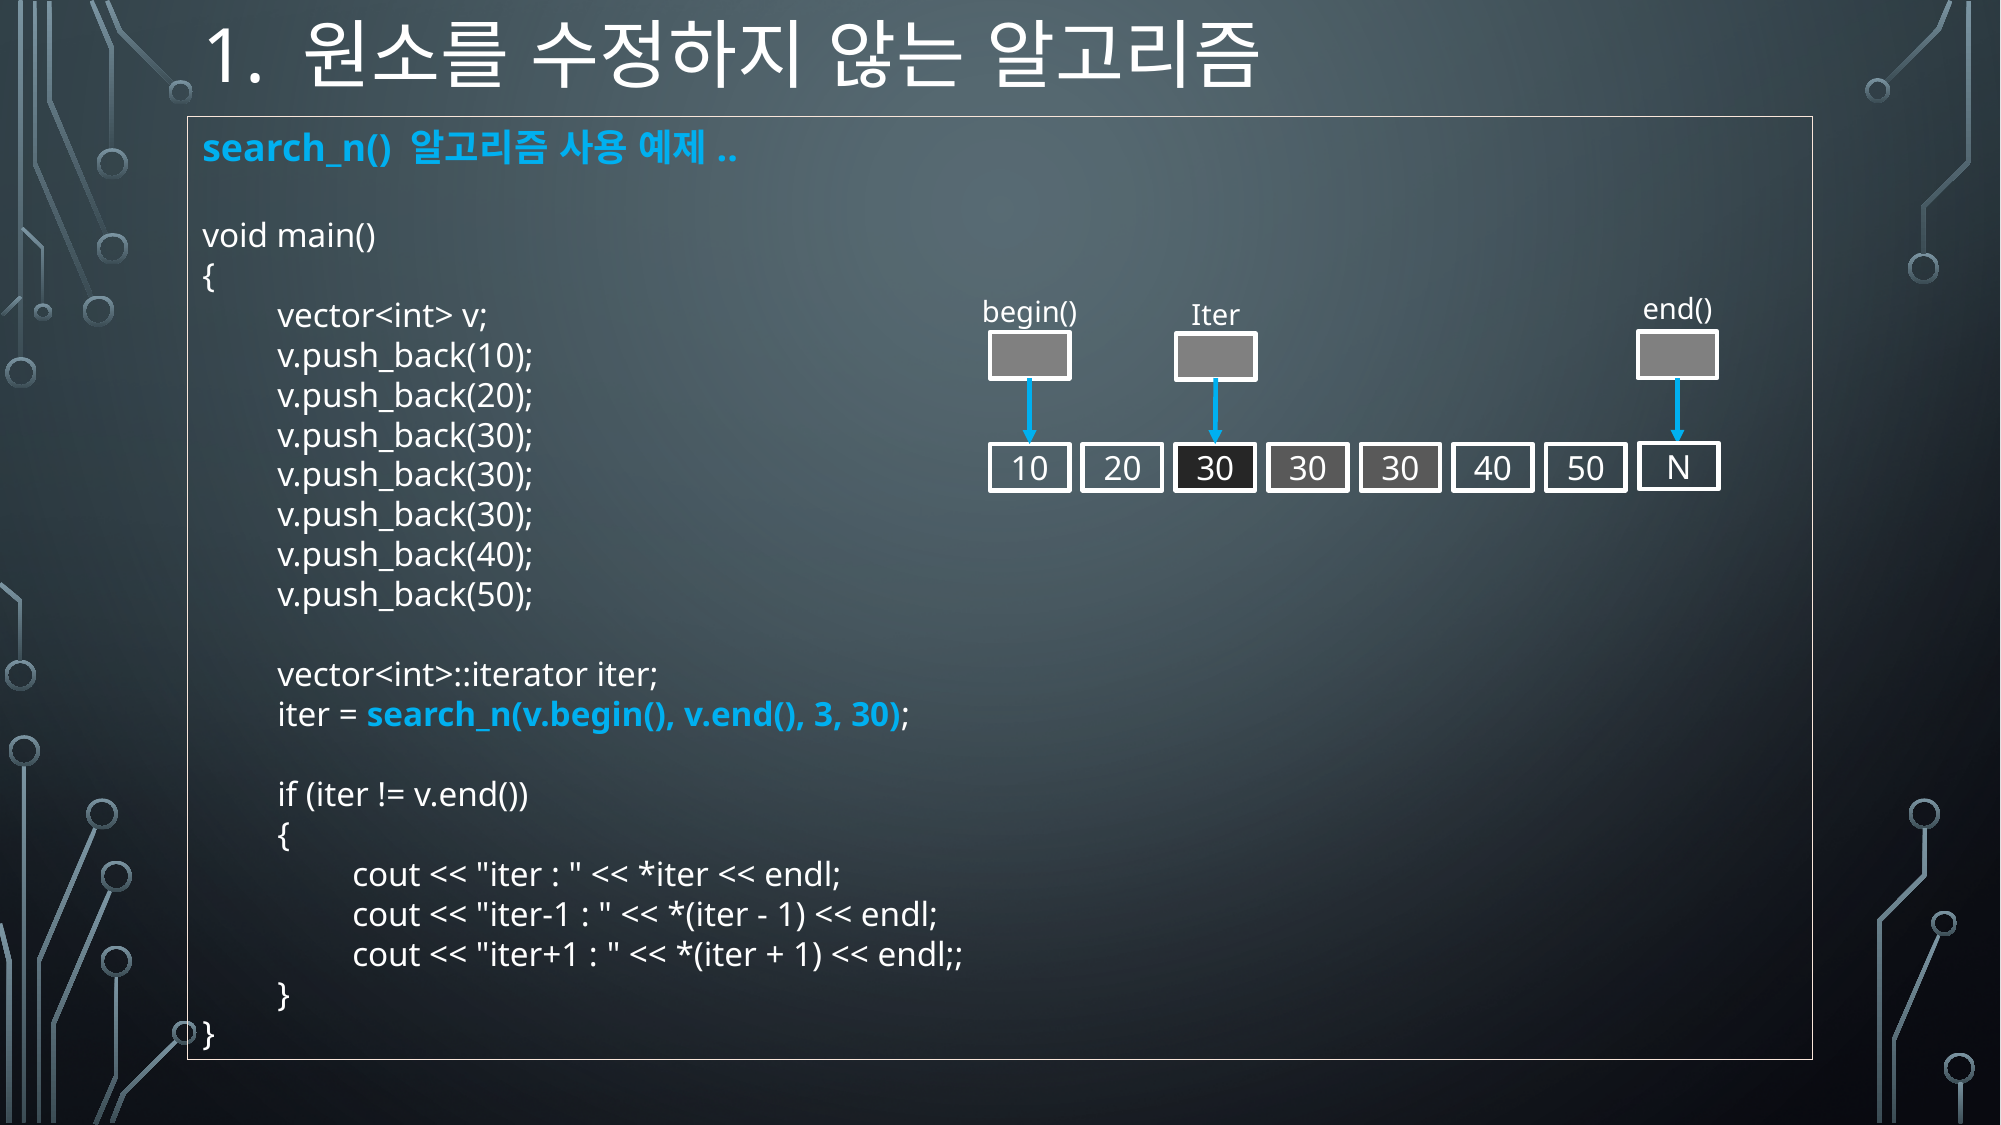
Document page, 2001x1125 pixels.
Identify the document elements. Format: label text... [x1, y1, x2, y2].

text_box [957, 282, 1734, 491]
text_box search_n() 알고리즘 사용 예제.. void main() { vector<int> v; v.push_back(10); v.push_back(20); v.push_back(30); v.push_back(30); v.push_back(30); v.push_back(40); v.push_back(50); vector<int>::iterator iter; iter = search_n(v.begin(), v.end(), 3, 30); if (iter != v.end()) { cout << "iter : " << *iter << endl; cout << "iter-1 : " << *(iter - 1) << endl; cout << "iter+1 : " << *(iter + 1) << endl;; } } [187, 116, 1813, 1060]
title 1. 원소를 수정하지 않는 알고리즘 [187, 0, 1813, 116]
